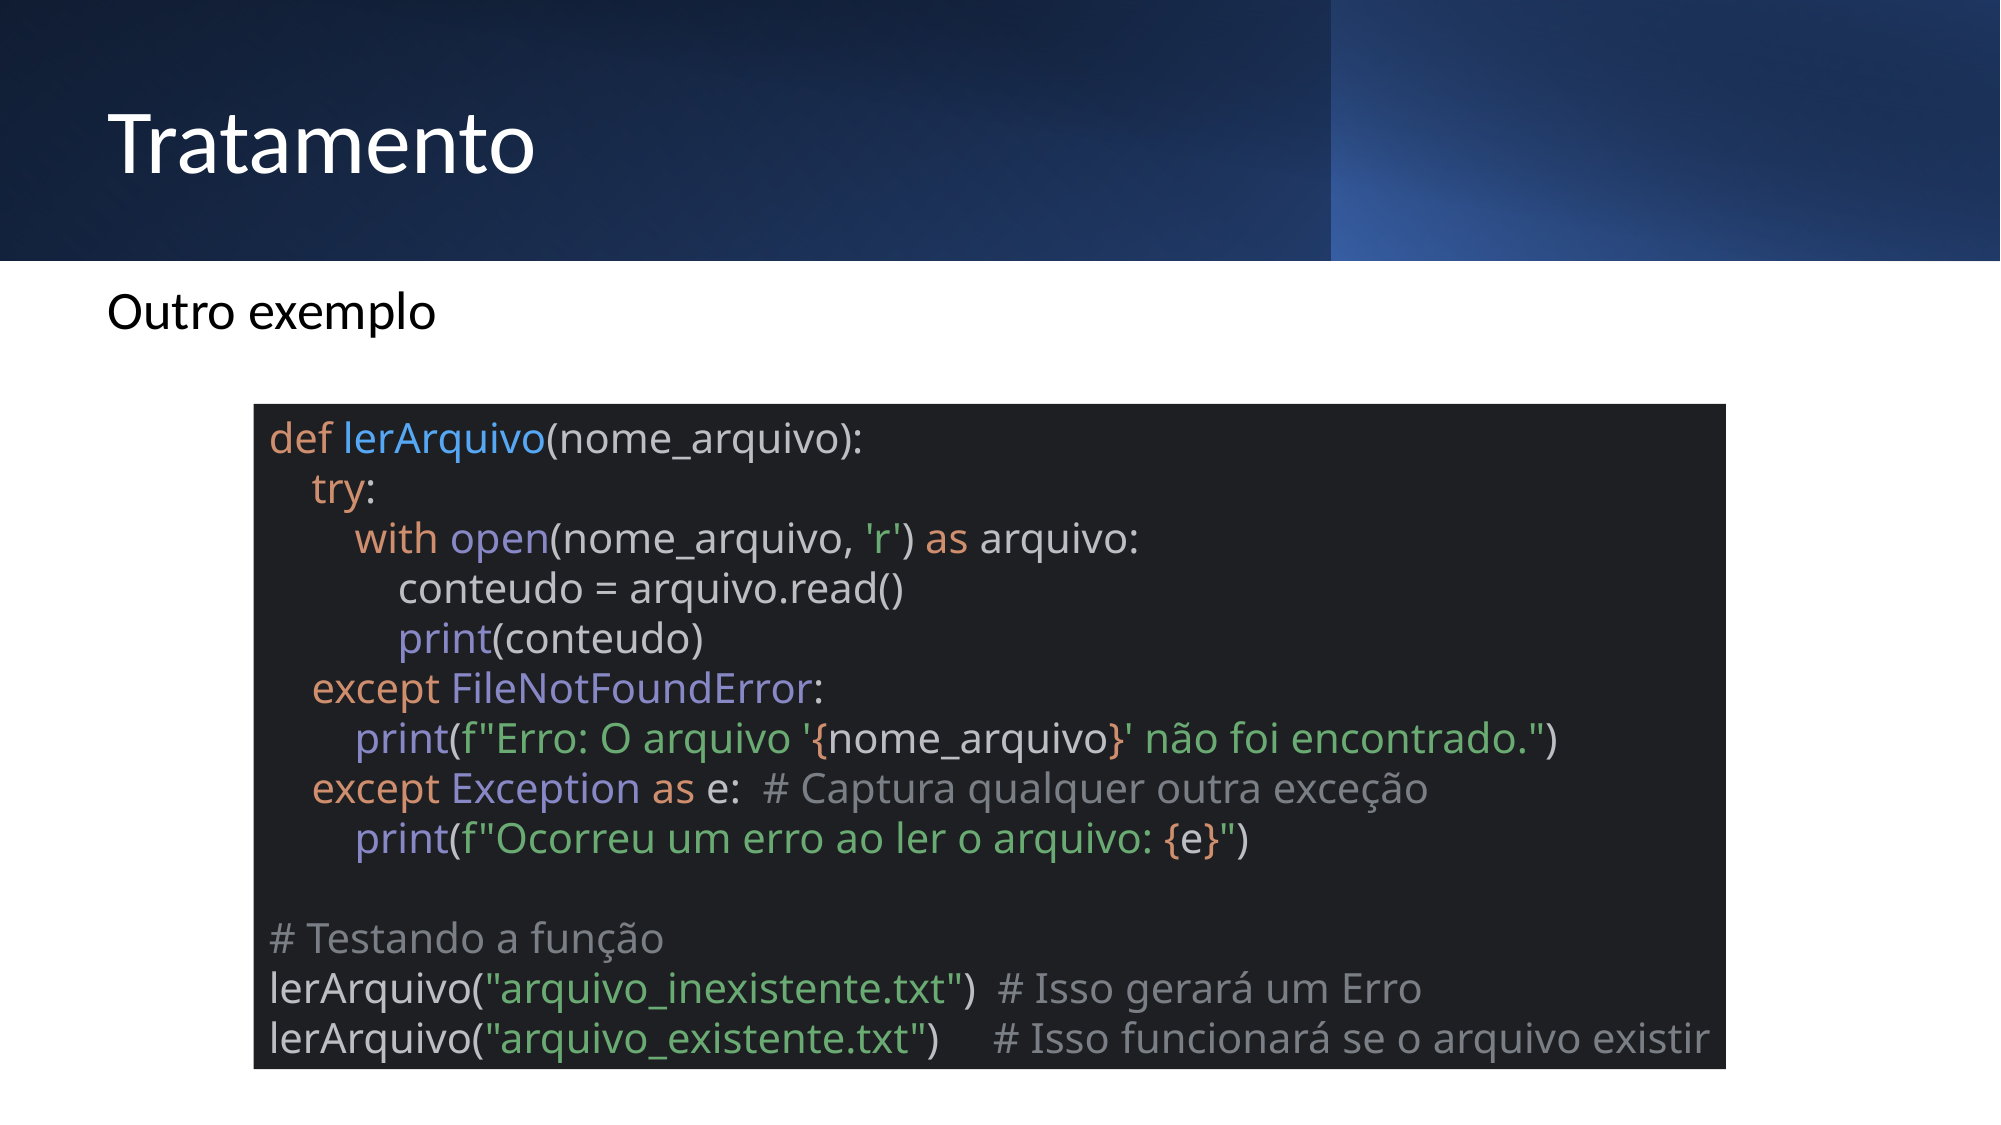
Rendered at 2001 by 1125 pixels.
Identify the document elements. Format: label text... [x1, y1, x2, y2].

list Outro exemplo [92, 275, 1925, 1014]
title Tratamento [92, 35, 1925, 254]
text_box def lerArquivo(nome_arquivo): try: with open(nome_arquivo, 'r') as arquivo: conteudo = arquivo.read() print(conteudo) except FileNotFoundError: print(f"Erro: O arquivo '{nome_arquivo}' não foi encontrado.") except Exception as e: # Captura qualquer outra exceção print(f"Ocorreu um erro ao ler o arquivo: {e}") # Testando a função lerArquivo("arquivo_inexistente.txt") # Isso gerará um Erro lerArquivo("arquivo_existente.txt") # Isso funcionará se o arquivo existir [253, 403, 1726, 1070]
